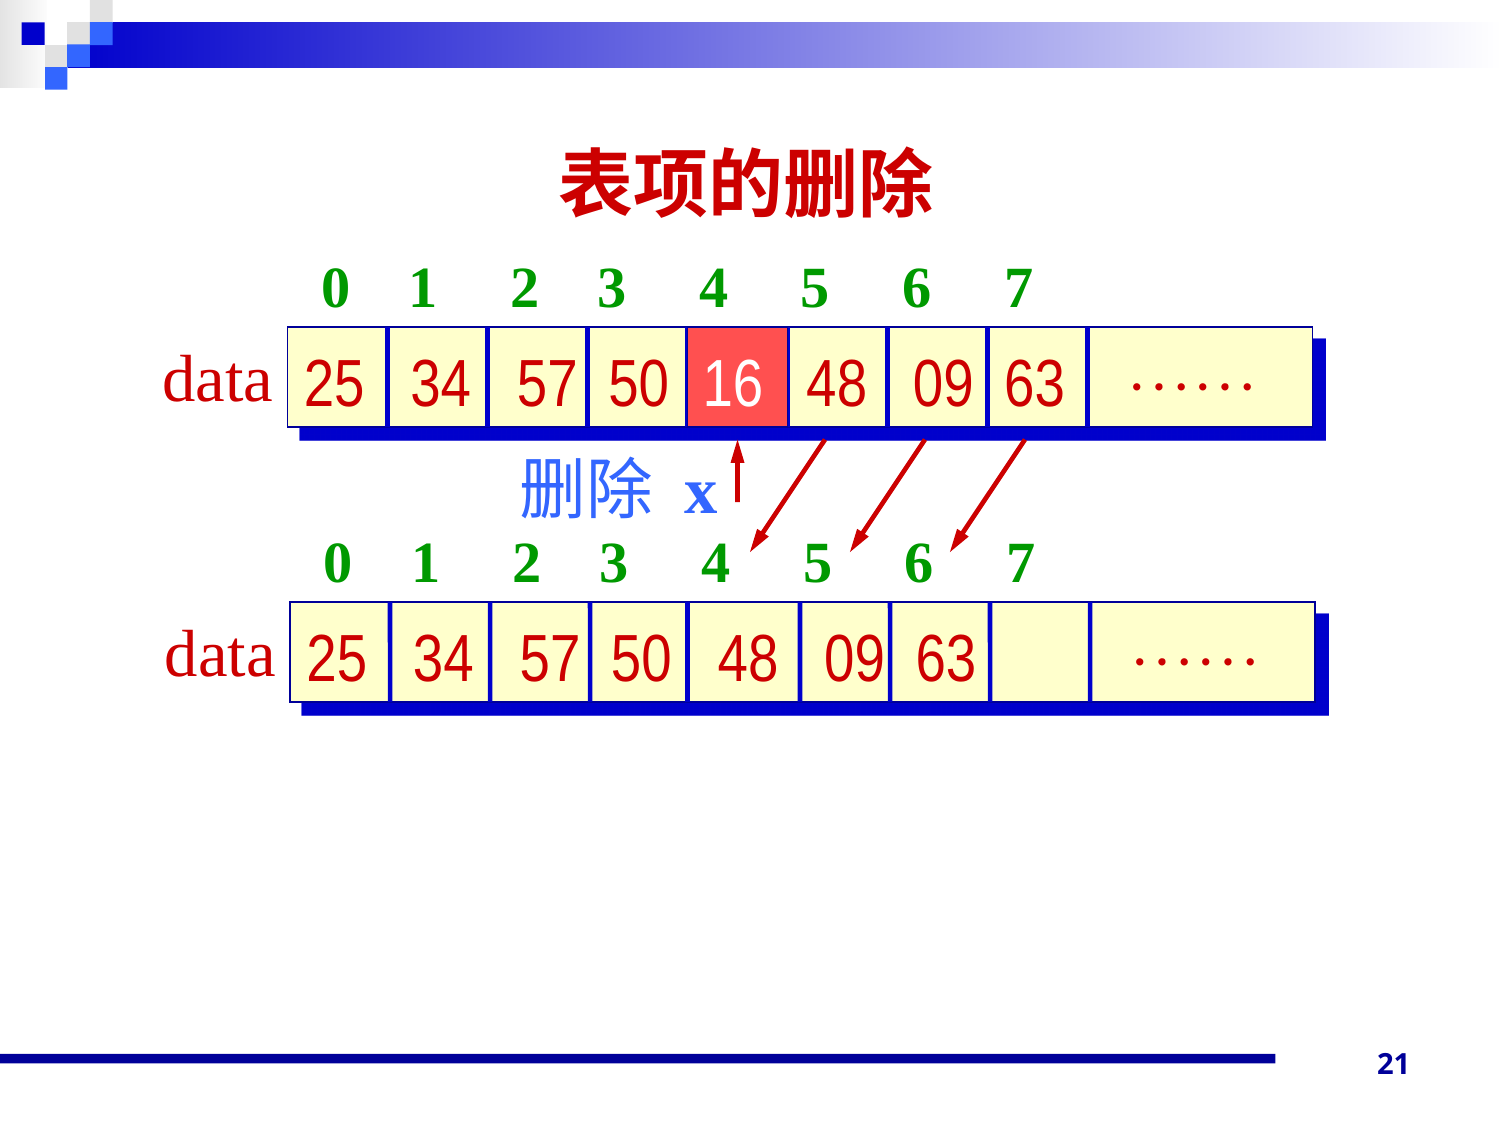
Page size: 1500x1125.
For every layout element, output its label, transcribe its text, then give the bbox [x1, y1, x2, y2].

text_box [147, 241, 1316, 703]
text_box 表项的删除 [500, 129, 993, 234]
slide_number 21 [1074, 1017, 1425, 1093]
